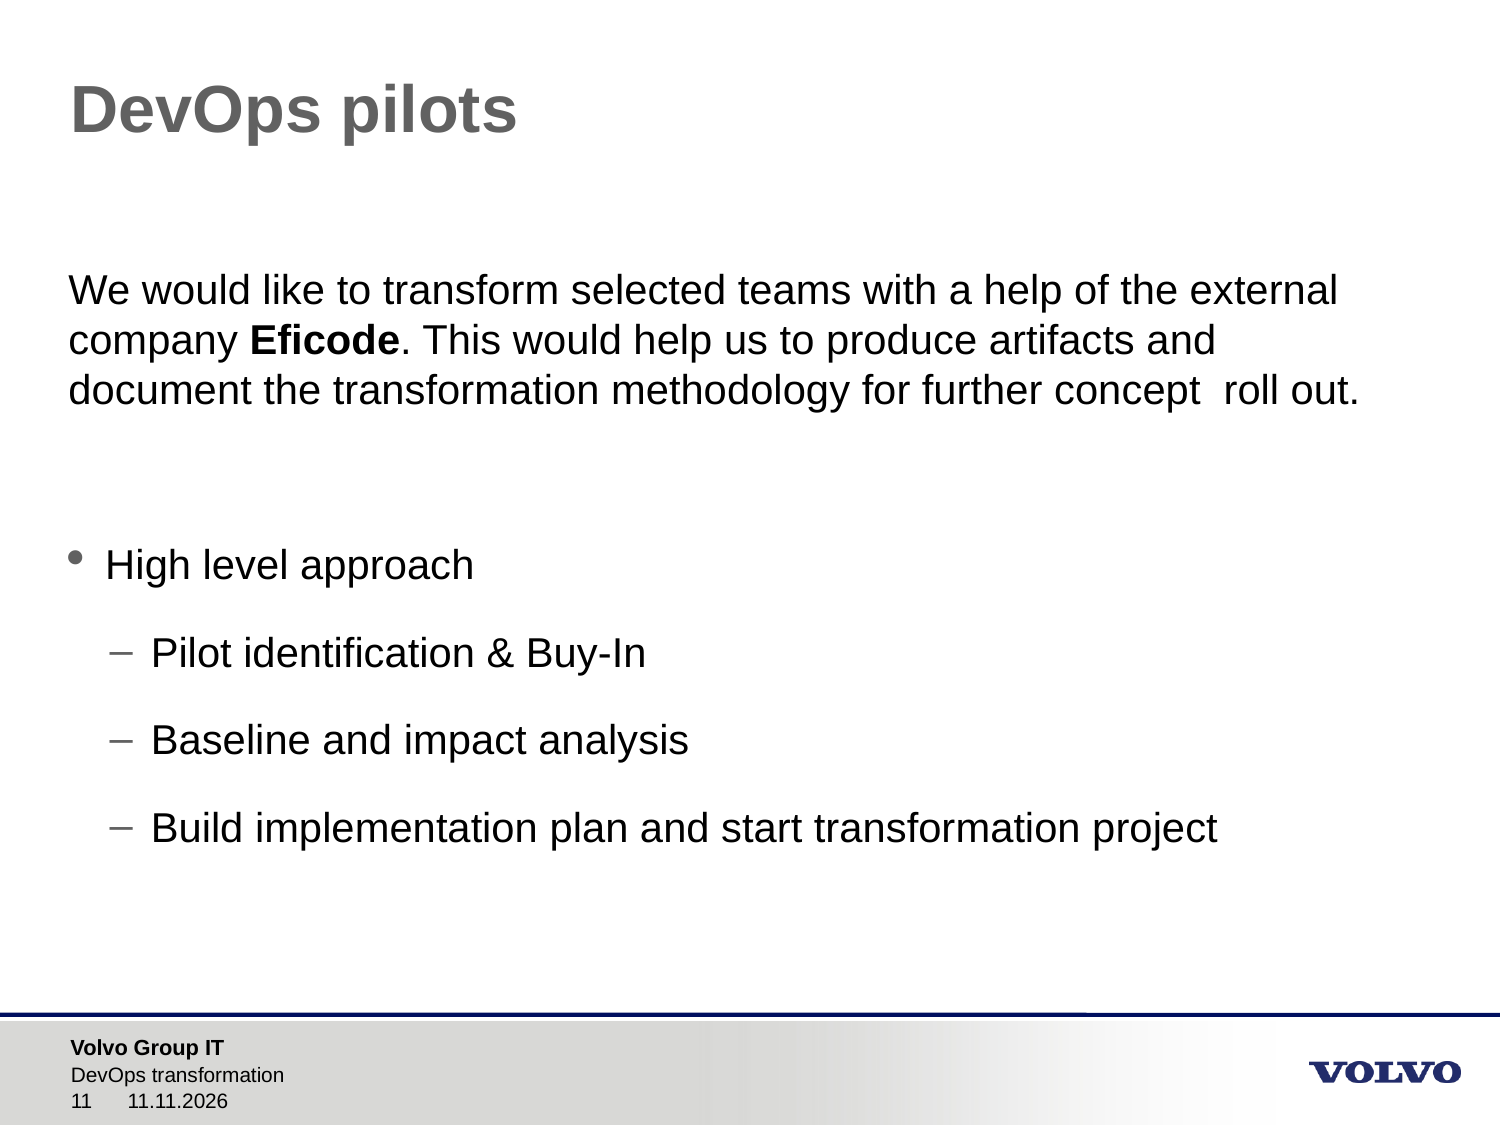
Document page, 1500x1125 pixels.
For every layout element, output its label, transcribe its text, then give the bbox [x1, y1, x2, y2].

slide_number 11 [55, 1085, 139, 1121]
list We would like to transform selected teams with a help of the external company Eficode. This would help us to produce artifacts and document the transformation methodology for further concept roll out. High level approach Pilot identification & Buy-In Baseline and impact analysis Build implementation plan and start transformation project [53, 255, 1404, 984]
footer DevOps transformation [55, 1054, 1184, 1090]
picture [1309, 1061, 1461, 1083]
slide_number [139, 1090, 508, 1120]
title DevOps pilots [55, 58, 1406, 246]
picture [0, 1021, 1308, 1125]
